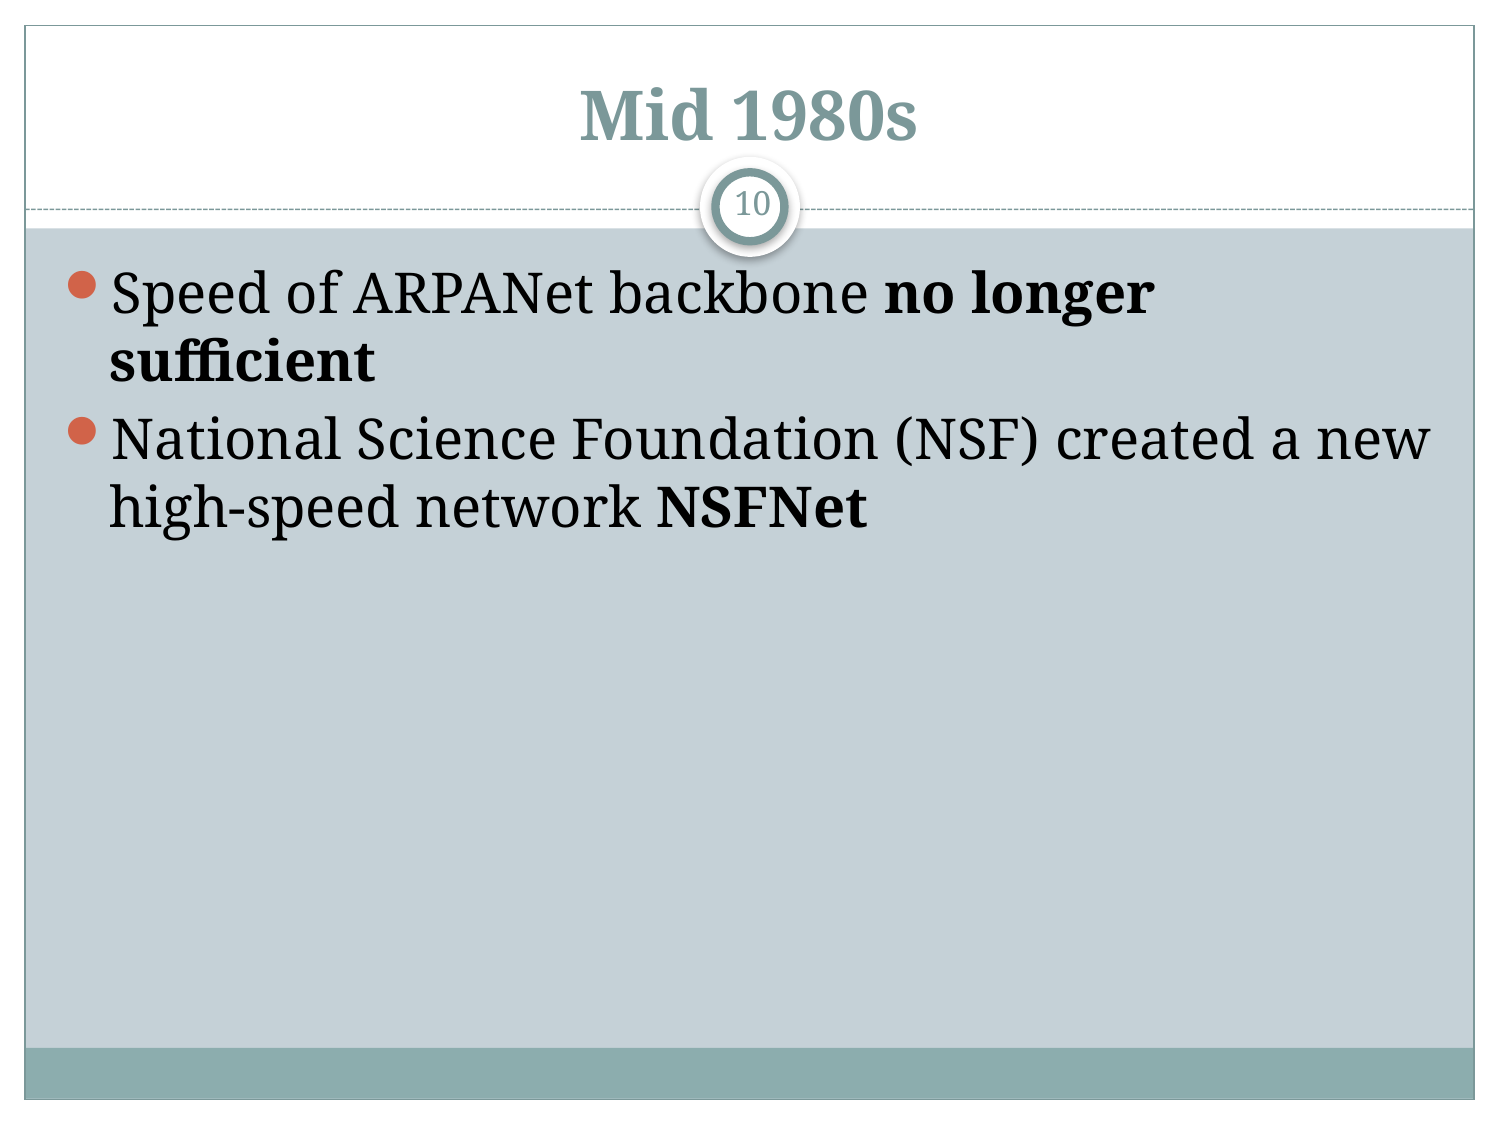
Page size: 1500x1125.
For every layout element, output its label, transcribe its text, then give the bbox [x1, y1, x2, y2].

slide_number 10 [715, 168, 791, 241]
list Speed of ARPANet backbone no longer sufficient National Science Foundation (NSF) created a new high-speed network NSFNet [49, 249, 1450, 1005]
title Mid 1980s [49, 37, 1450, 162]
